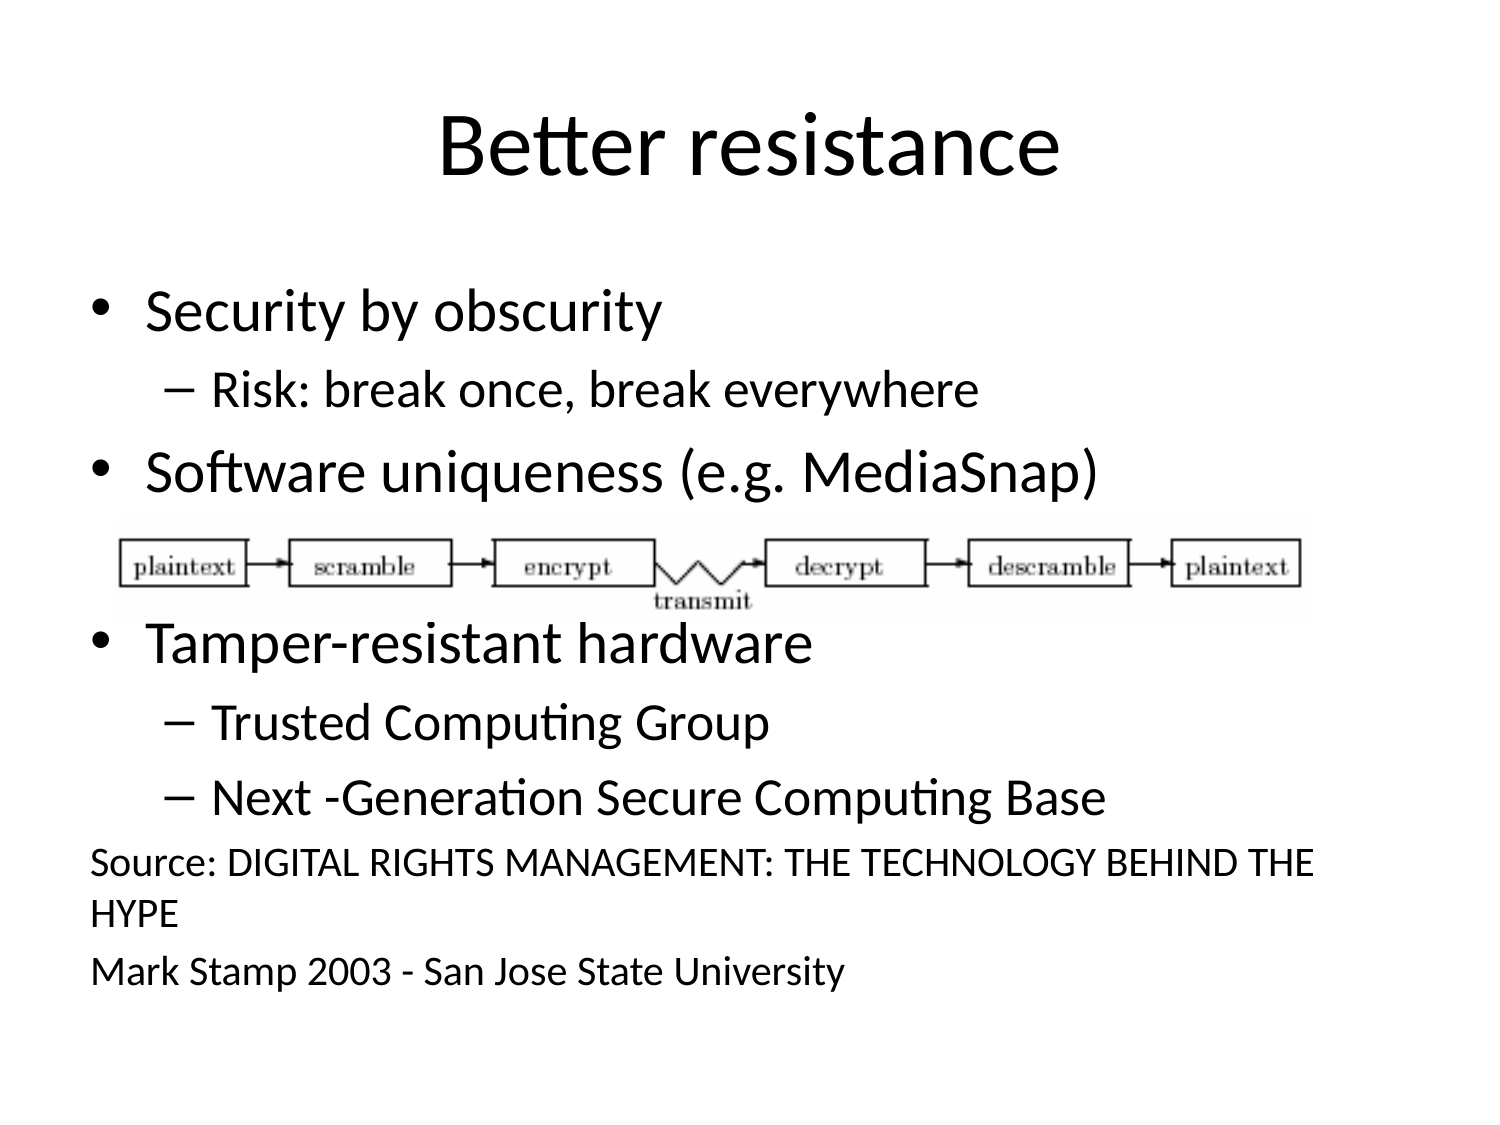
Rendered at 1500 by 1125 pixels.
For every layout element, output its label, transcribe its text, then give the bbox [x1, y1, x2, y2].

title Better resistance [75, 45, 1425, 233]
list Security by obscurity Risk: break once, break everywhere Software uniqueness (e.g. MediaSnap) Tamper-resistant hardware Trusted Computing Group Next -Generation Secure Computing Base Source: DIGITAL RIGHTS MANAGEMENT: THE TECHNOLOGY BEHIND THE HYPE Mark Stamp 2003 - San Jose State University [75, 262, 1425, 1005]
picture [114, 514, 1314, 622]
